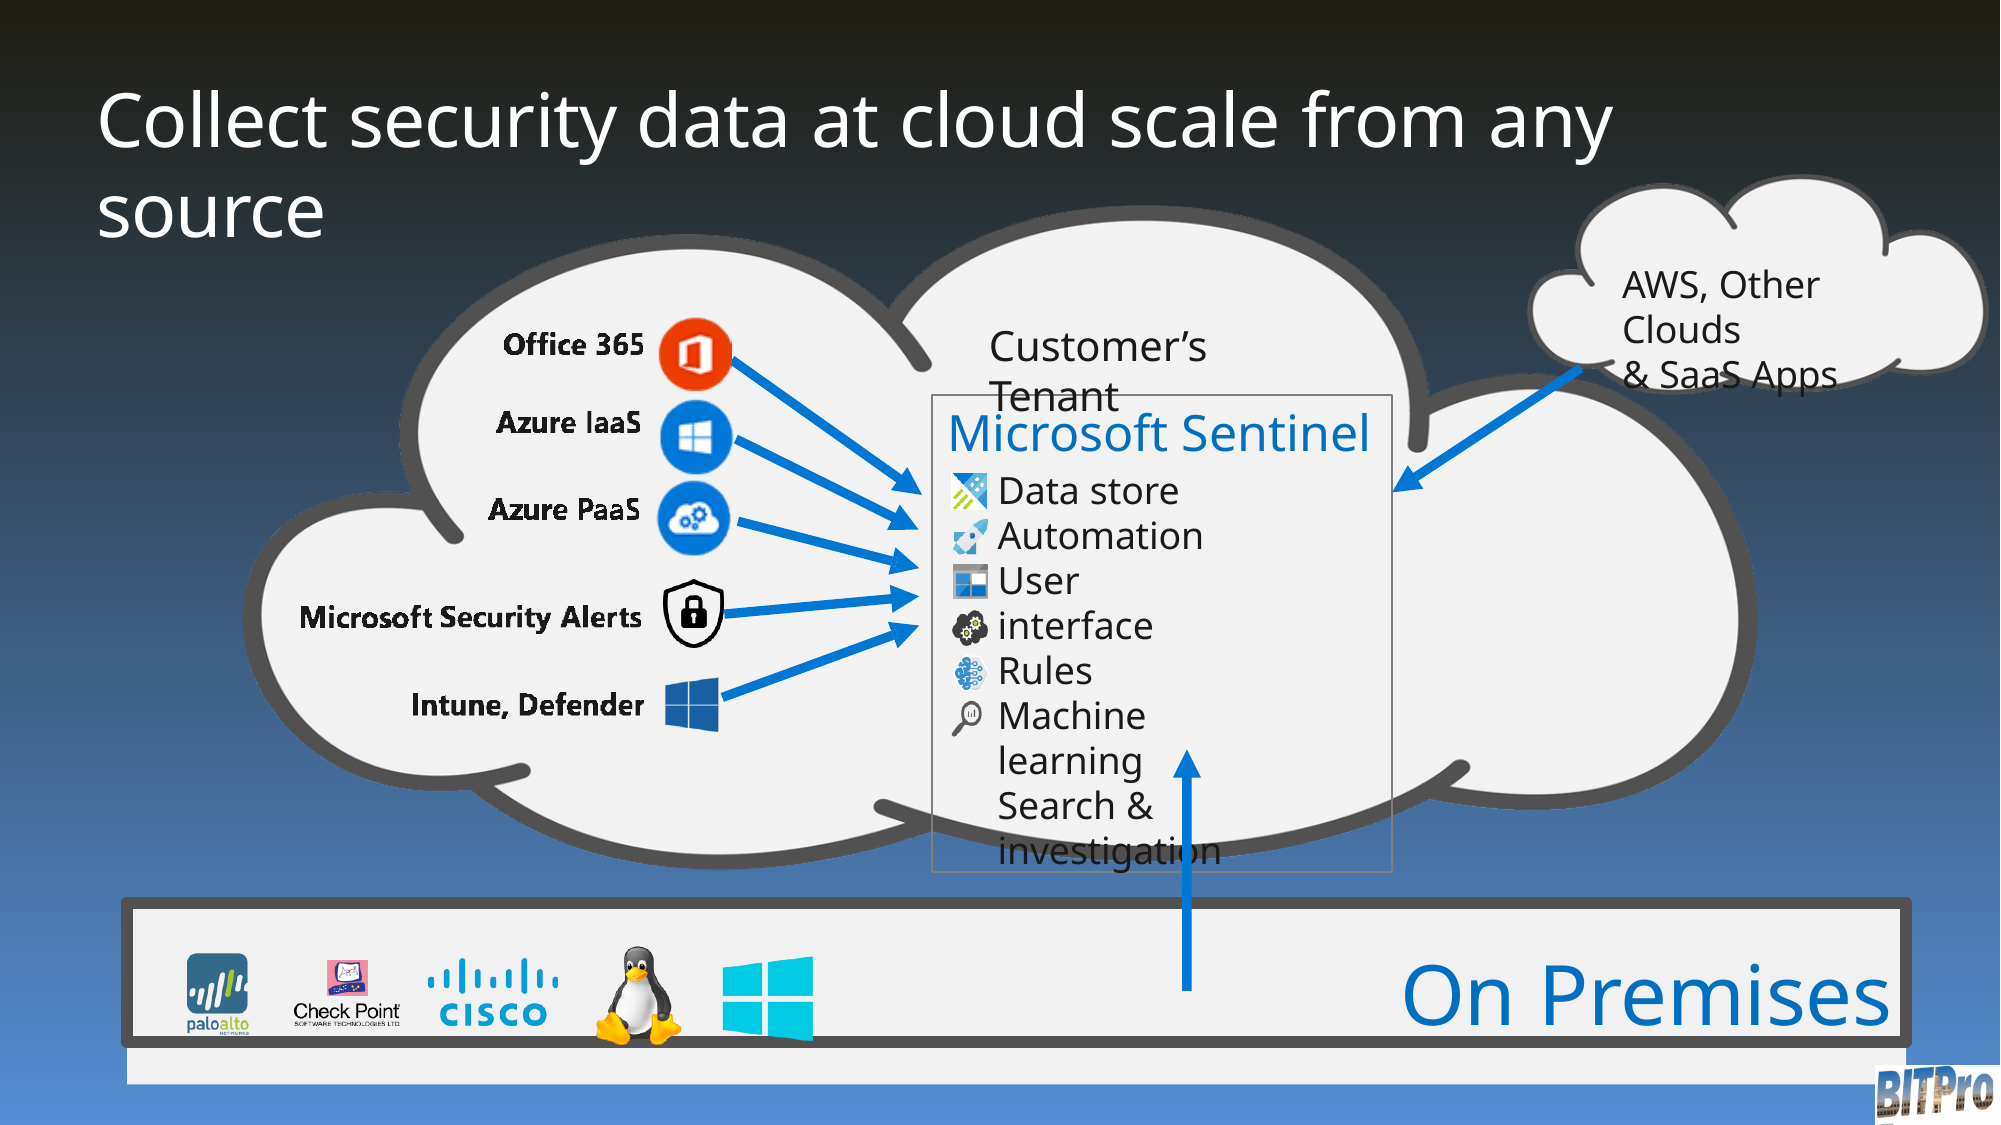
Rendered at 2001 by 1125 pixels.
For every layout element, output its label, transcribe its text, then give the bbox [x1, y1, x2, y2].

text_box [170, 314, 1584, 1052]
picture [1526, 174, 1989, 395]
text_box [126, 473, 1907, 1085]
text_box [242, 204, 1521, 312]
title Collect security data at cloud scale from any source [94, 70, 1786, 261]
picture [1874, 1064, 2000, 1125]
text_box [1589, 403, 1758, 473]
